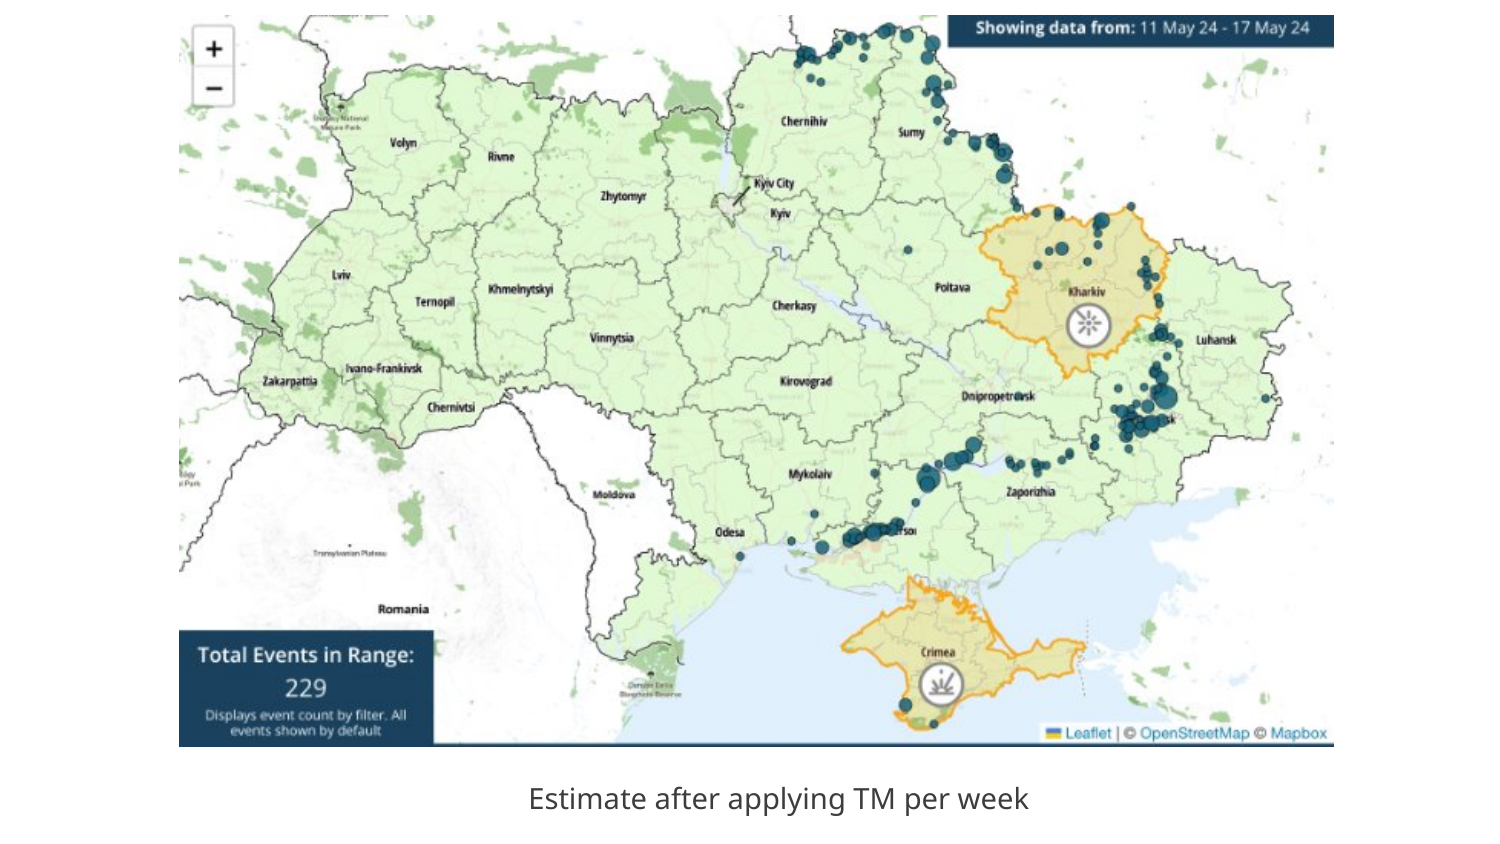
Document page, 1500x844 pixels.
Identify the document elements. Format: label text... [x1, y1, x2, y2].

text_box Estimate after applying TM per week​ [201, 768, 1334, 823]
picture [179, 14, 1334, 747]
